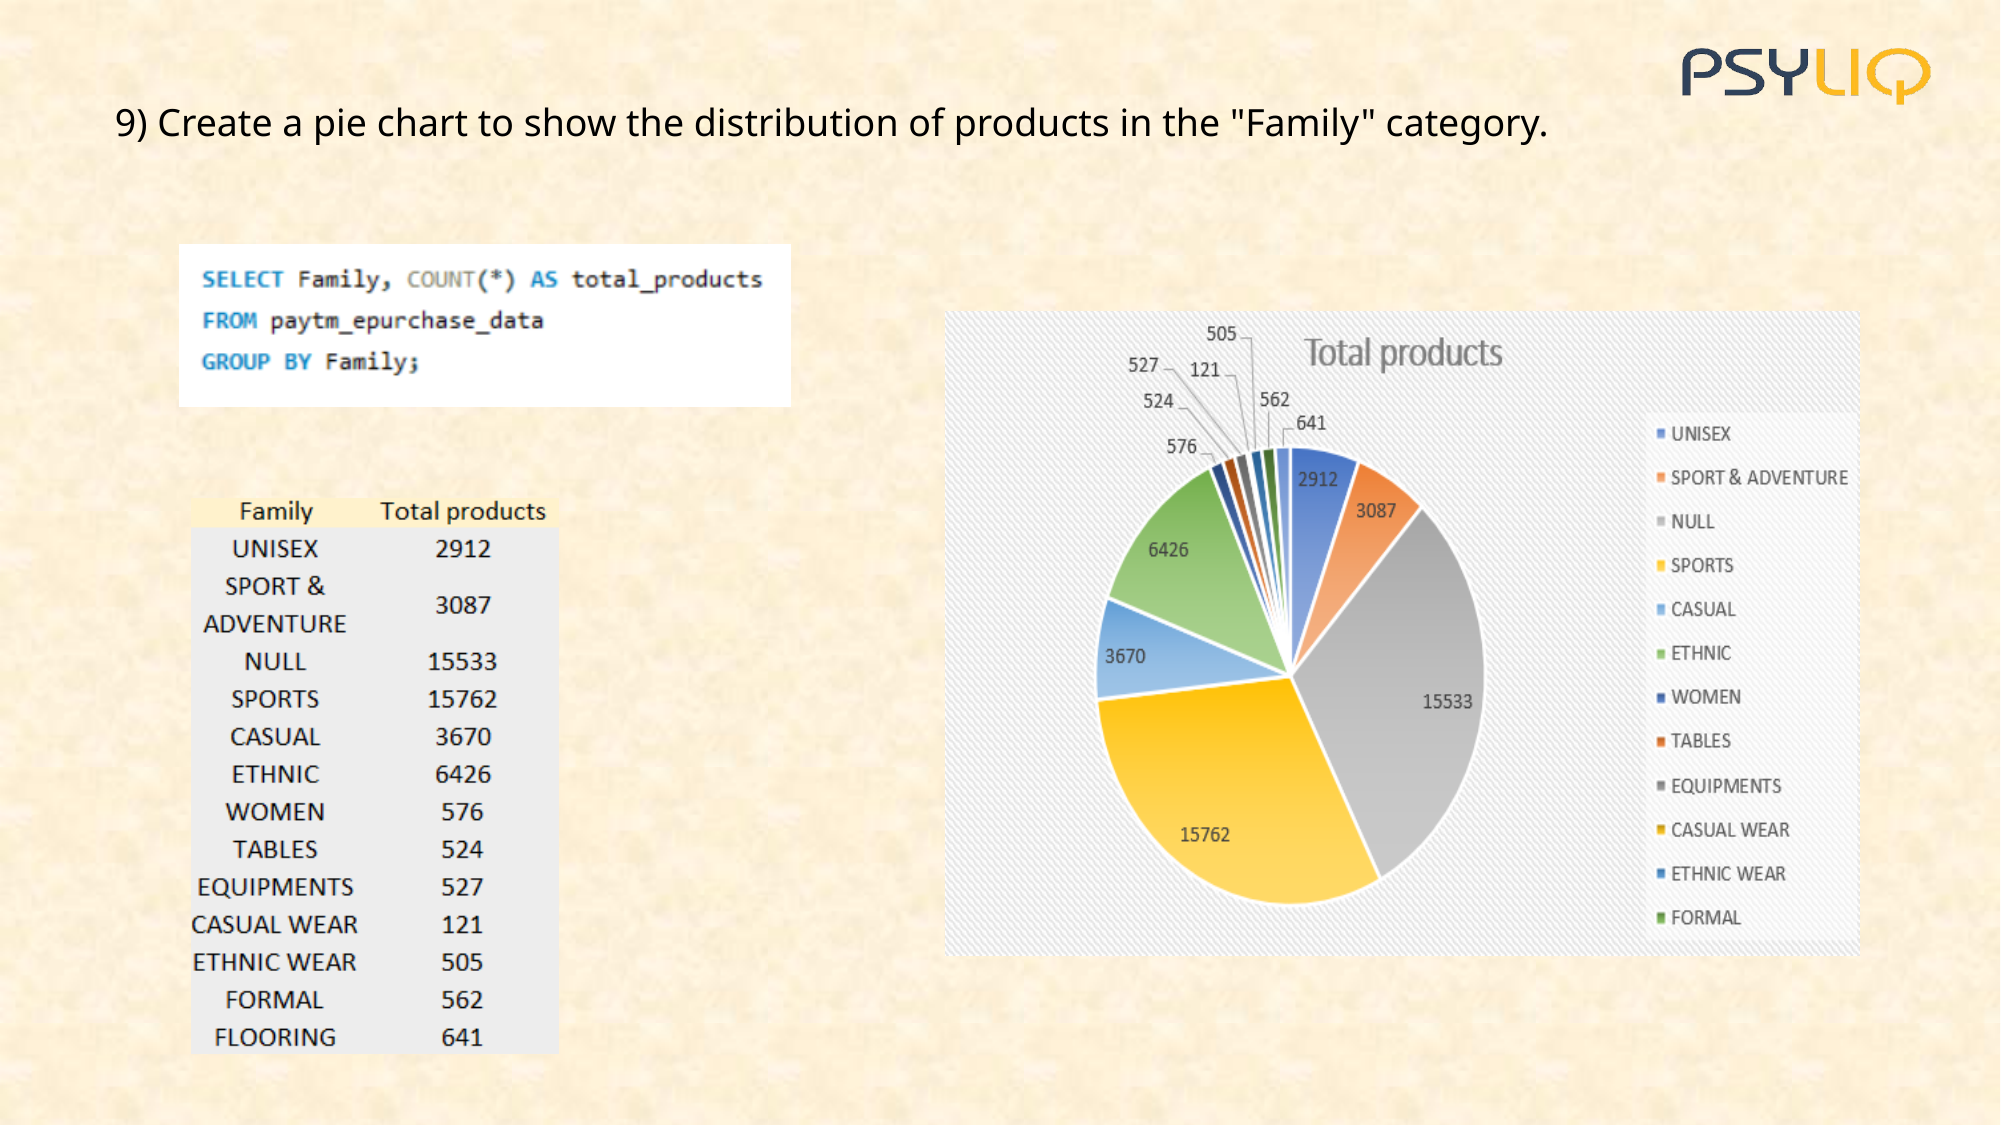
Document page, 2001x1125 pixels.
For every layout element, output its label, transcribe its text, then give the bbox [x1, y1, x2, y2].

picture [0, 0, 2001, 1125]
text_box 9) Create a pie chart to show the distribution of products in the "Family" category. [90, 91, 1643, 152]
